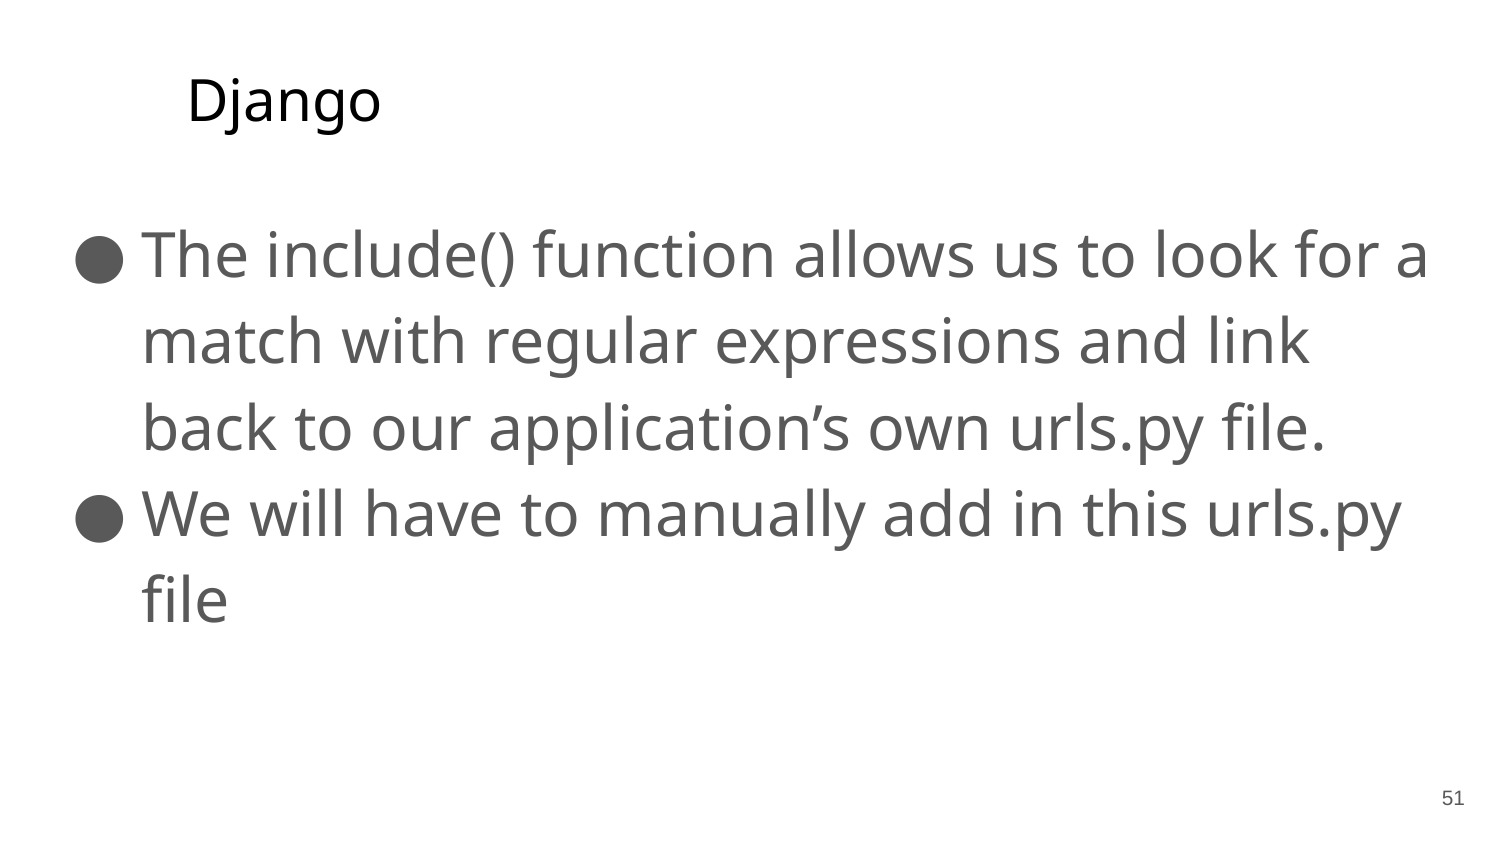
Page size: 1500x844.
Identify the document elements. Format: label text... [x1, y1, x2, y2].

title Django [171, 48, 1449, 143]
slide_number 51 [1389, 764, 1480, 830]
list The include() function allows us to look for a match with regular expressions and link back to our application’s own urls.py file. We will have to manually add in this urls.py file [51, 189, 1478, 750]
